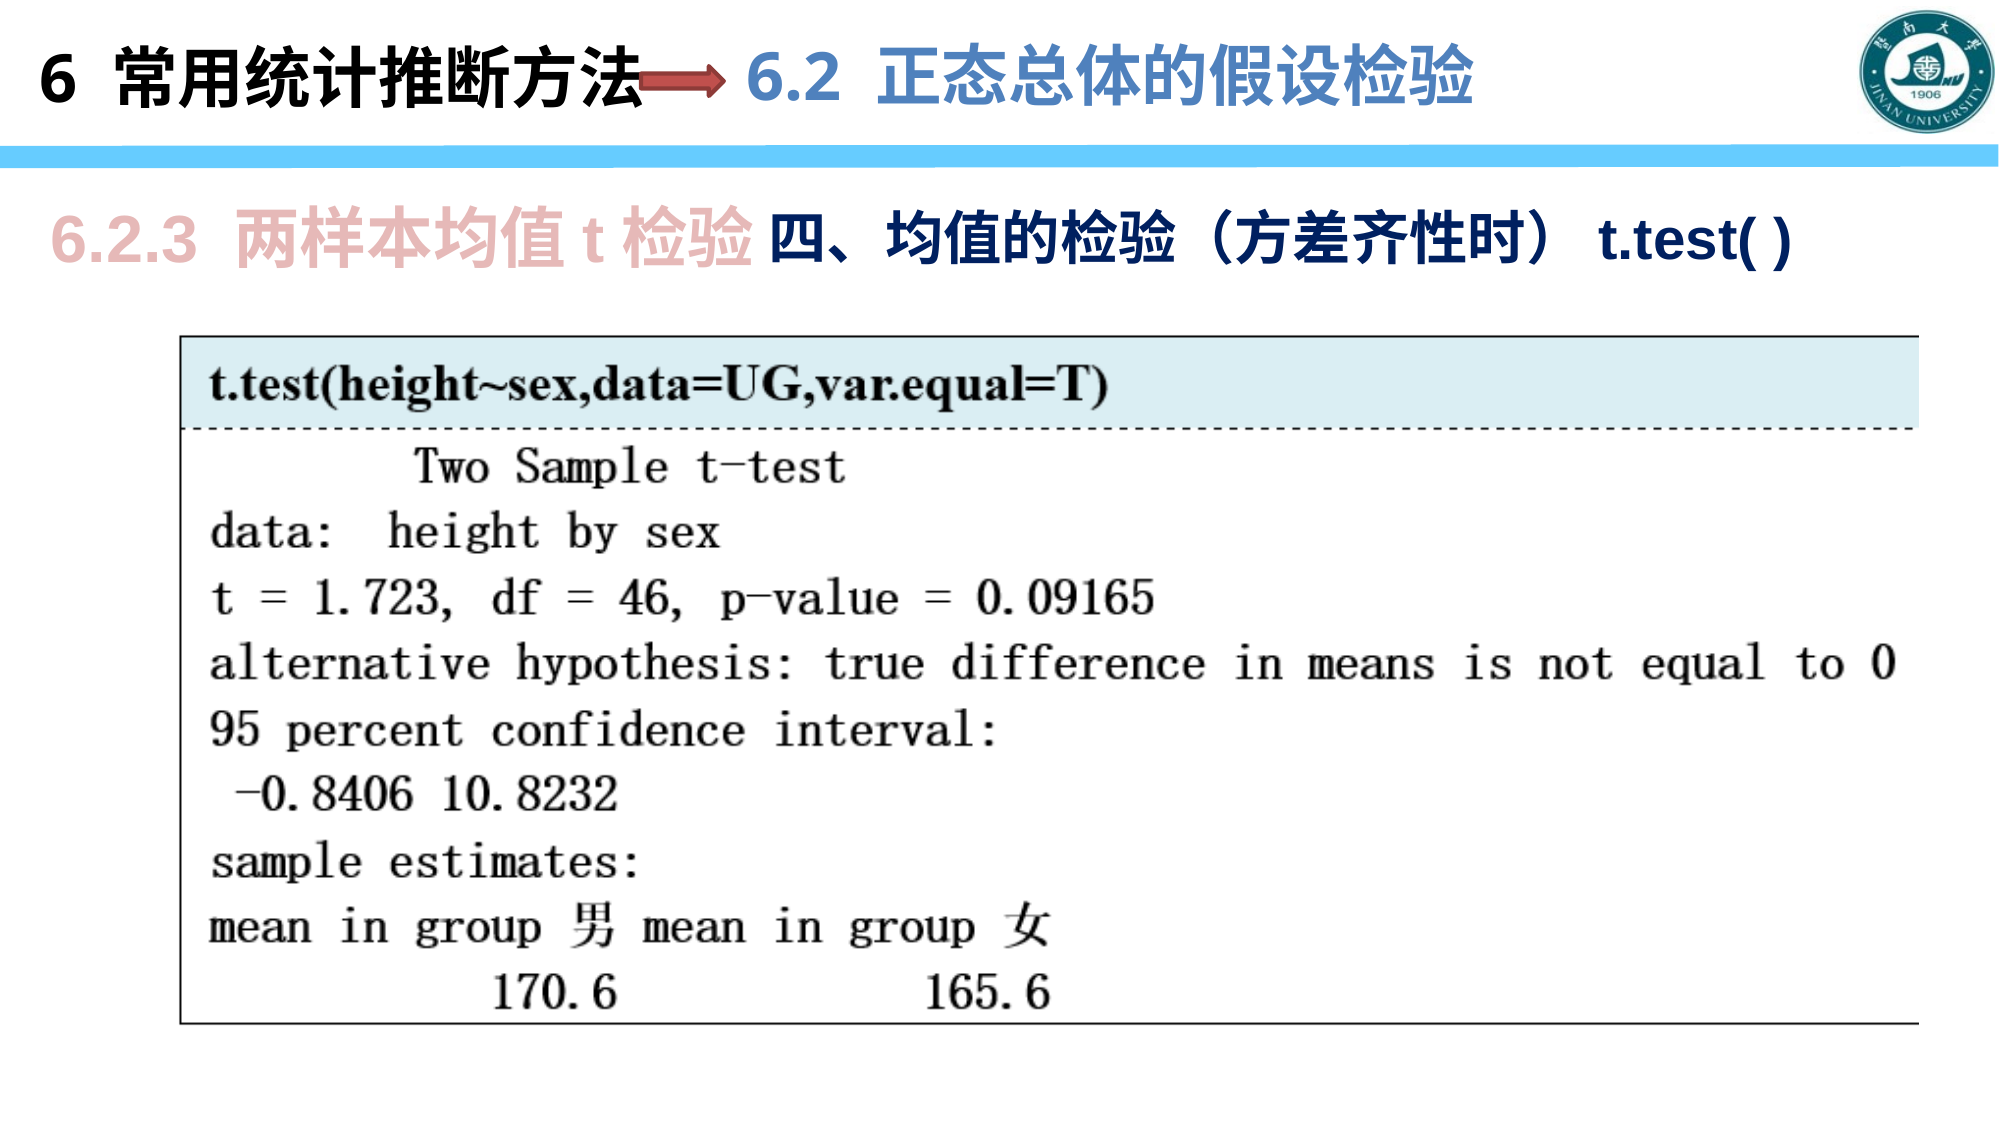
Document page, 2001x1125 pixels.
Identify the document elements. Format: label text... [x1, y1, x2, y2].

text_box [638, 64, 726, 98]
text_box 6 常用统计推断方法 [25, 28, 861, 123]
text_box 四、均值的检验（方差齐性时）t.test( ) [754, 158, 1869, 279]
picture [176, 331, 1920, 1031]
text_box 6.2.3 两样本均值t检验 [35, 188, 914, 284]
text_box 6.2 正态总体的假设检验 [731, 26, 1848, 121]
picture [1856, 6, 1996, 134]
